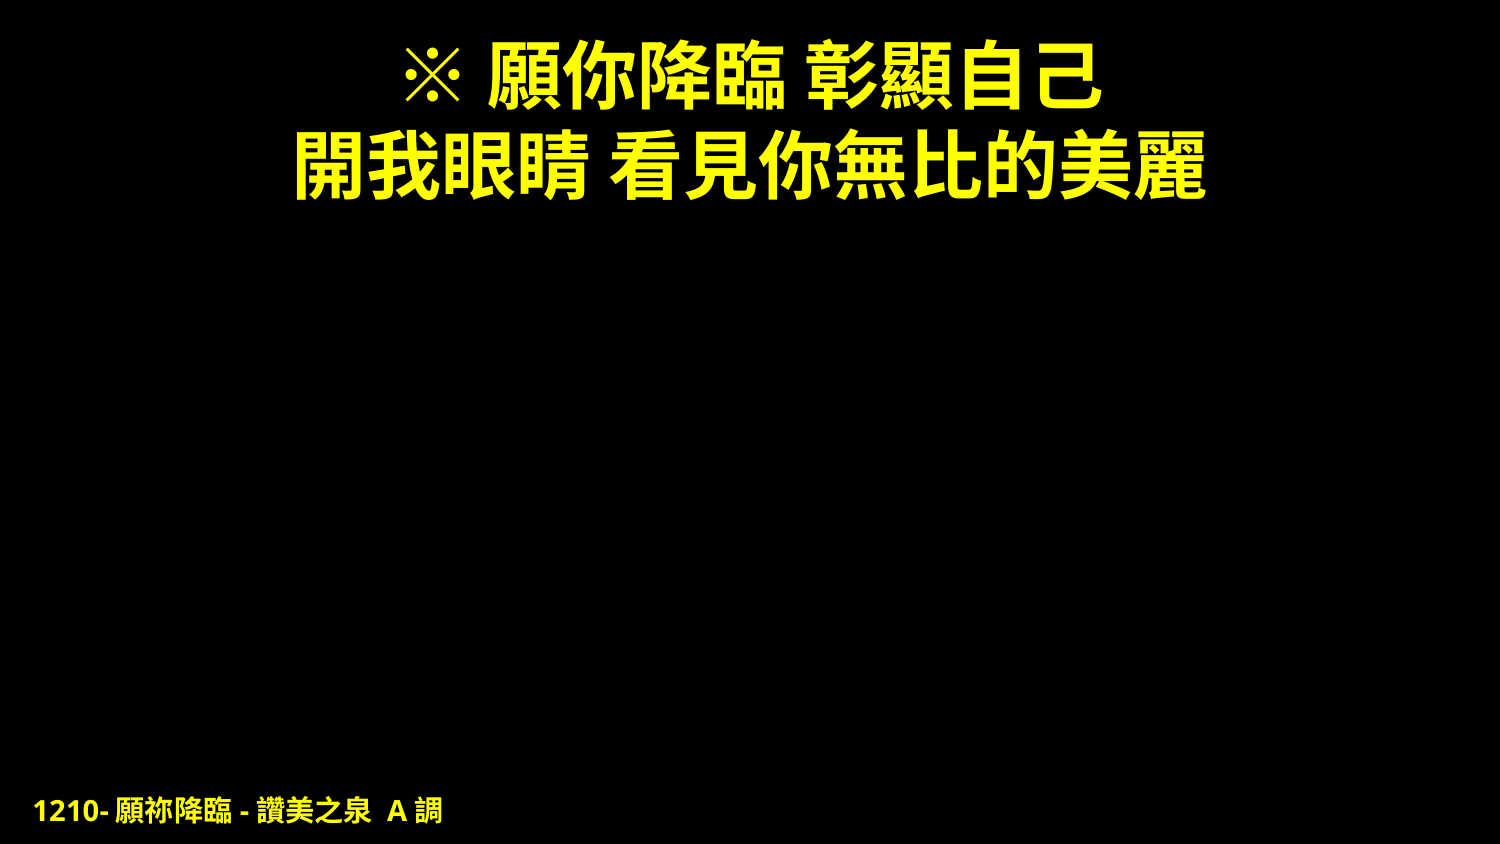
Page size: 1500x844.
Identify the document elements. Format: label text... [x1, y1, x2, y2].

text_box 1210-願祢降臨-讚美之泉 A調 [17, 784, 774, 835]
title ※願你降臨 彰顯自己 開我眼睛 看見你無比的美麗 [0, 0, 1500, 237]
